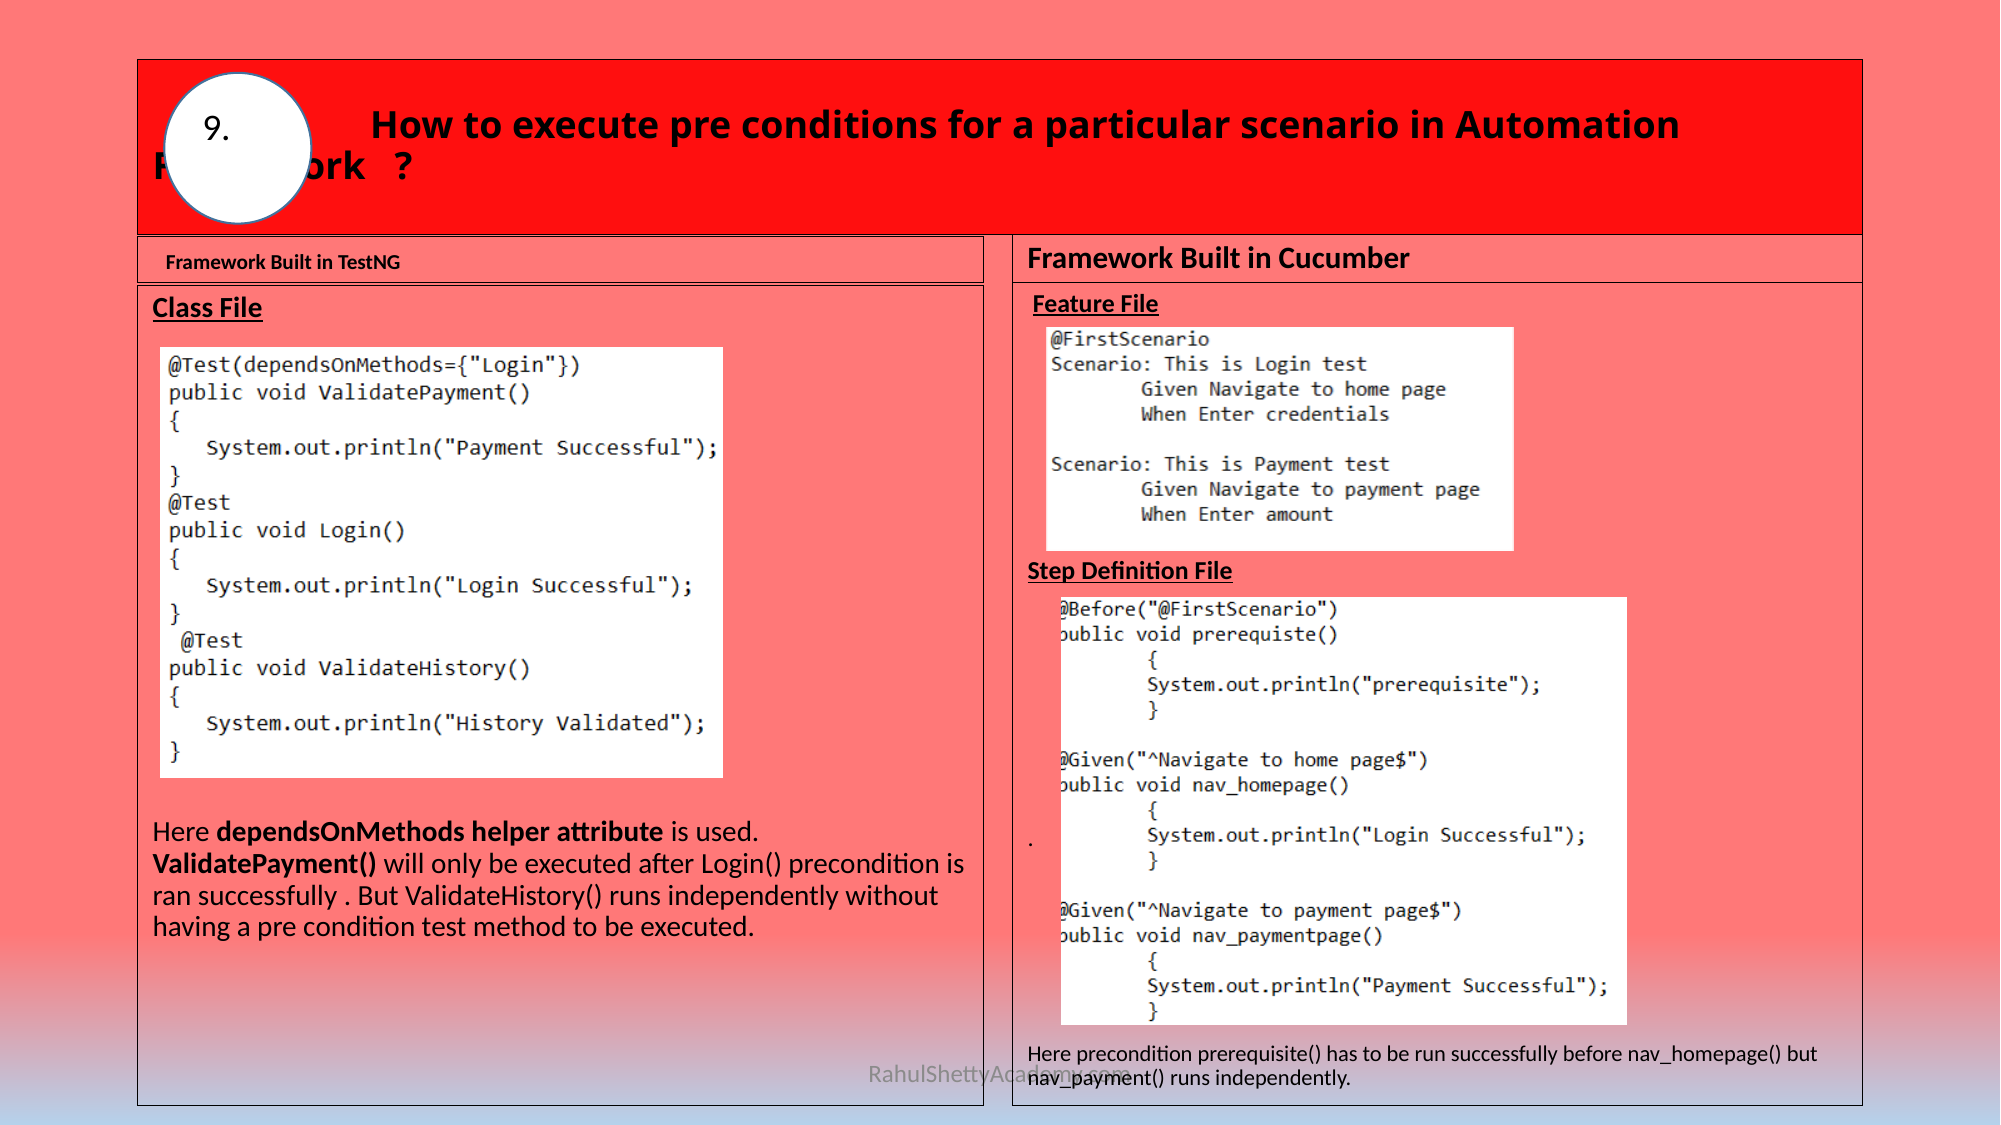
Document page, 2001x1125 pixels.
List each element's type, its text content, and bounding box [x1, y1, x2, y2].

picture [160, 347, 723, 778]
footer RahulShettyAcademy.com [662, 1042, 1338, 1103]
title How to execute pre conditions for a particular scenario in Automation Framework ? [137, 59, 1863, 235]
list Framework Built in Cucumber [1012, 234, 1863, 282]
picture [1061, 597, 1627, 1025]
list Framework Built in TestNG [137, 236, 984, 283]
picture [1046, 327, 1514, 552]
text_box 9. [163, 71, 313, 225]
list Class File Here dependsOnMethods helper attribute is used. ValidatePayment() will only be executed after Login() precondition is ran successfully . But ValidateHistory() runs independently without having a pre condition test method to be executed. [137, 285, 984, 1106]
list Feature File Step Definition File . Here precondition prerequisite() has to be run successfully before nav_homepage() but nav_payment() runs independently. [1012, 282, 1863, 1106]
